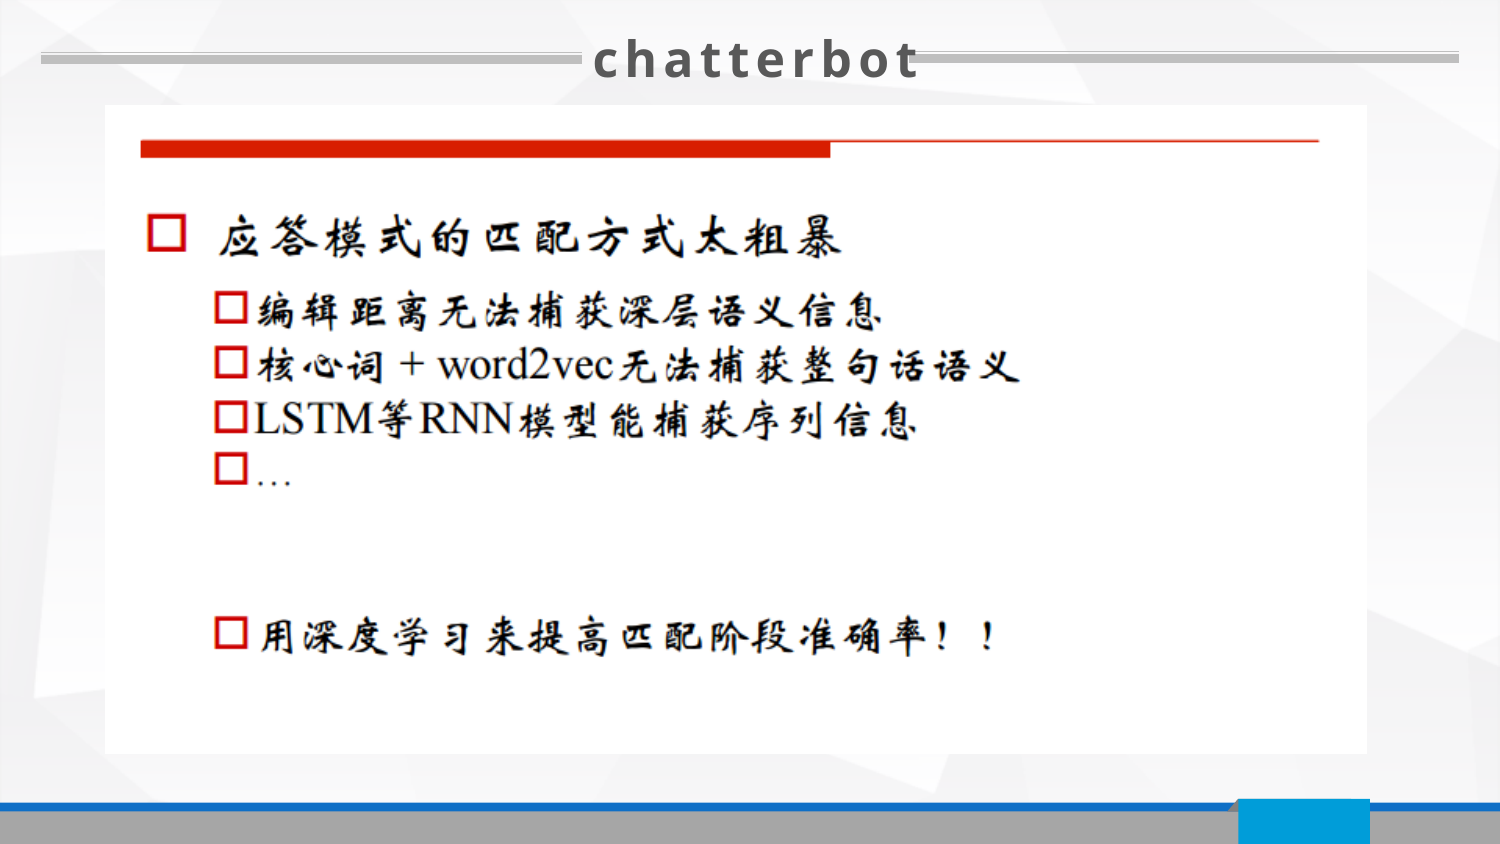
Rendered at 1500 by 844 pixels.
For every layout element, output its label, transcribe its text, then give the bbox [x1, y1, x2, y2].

text_box chatterbot [553, 20, 958, 95]
picture [0, 0, 1500, 802]
